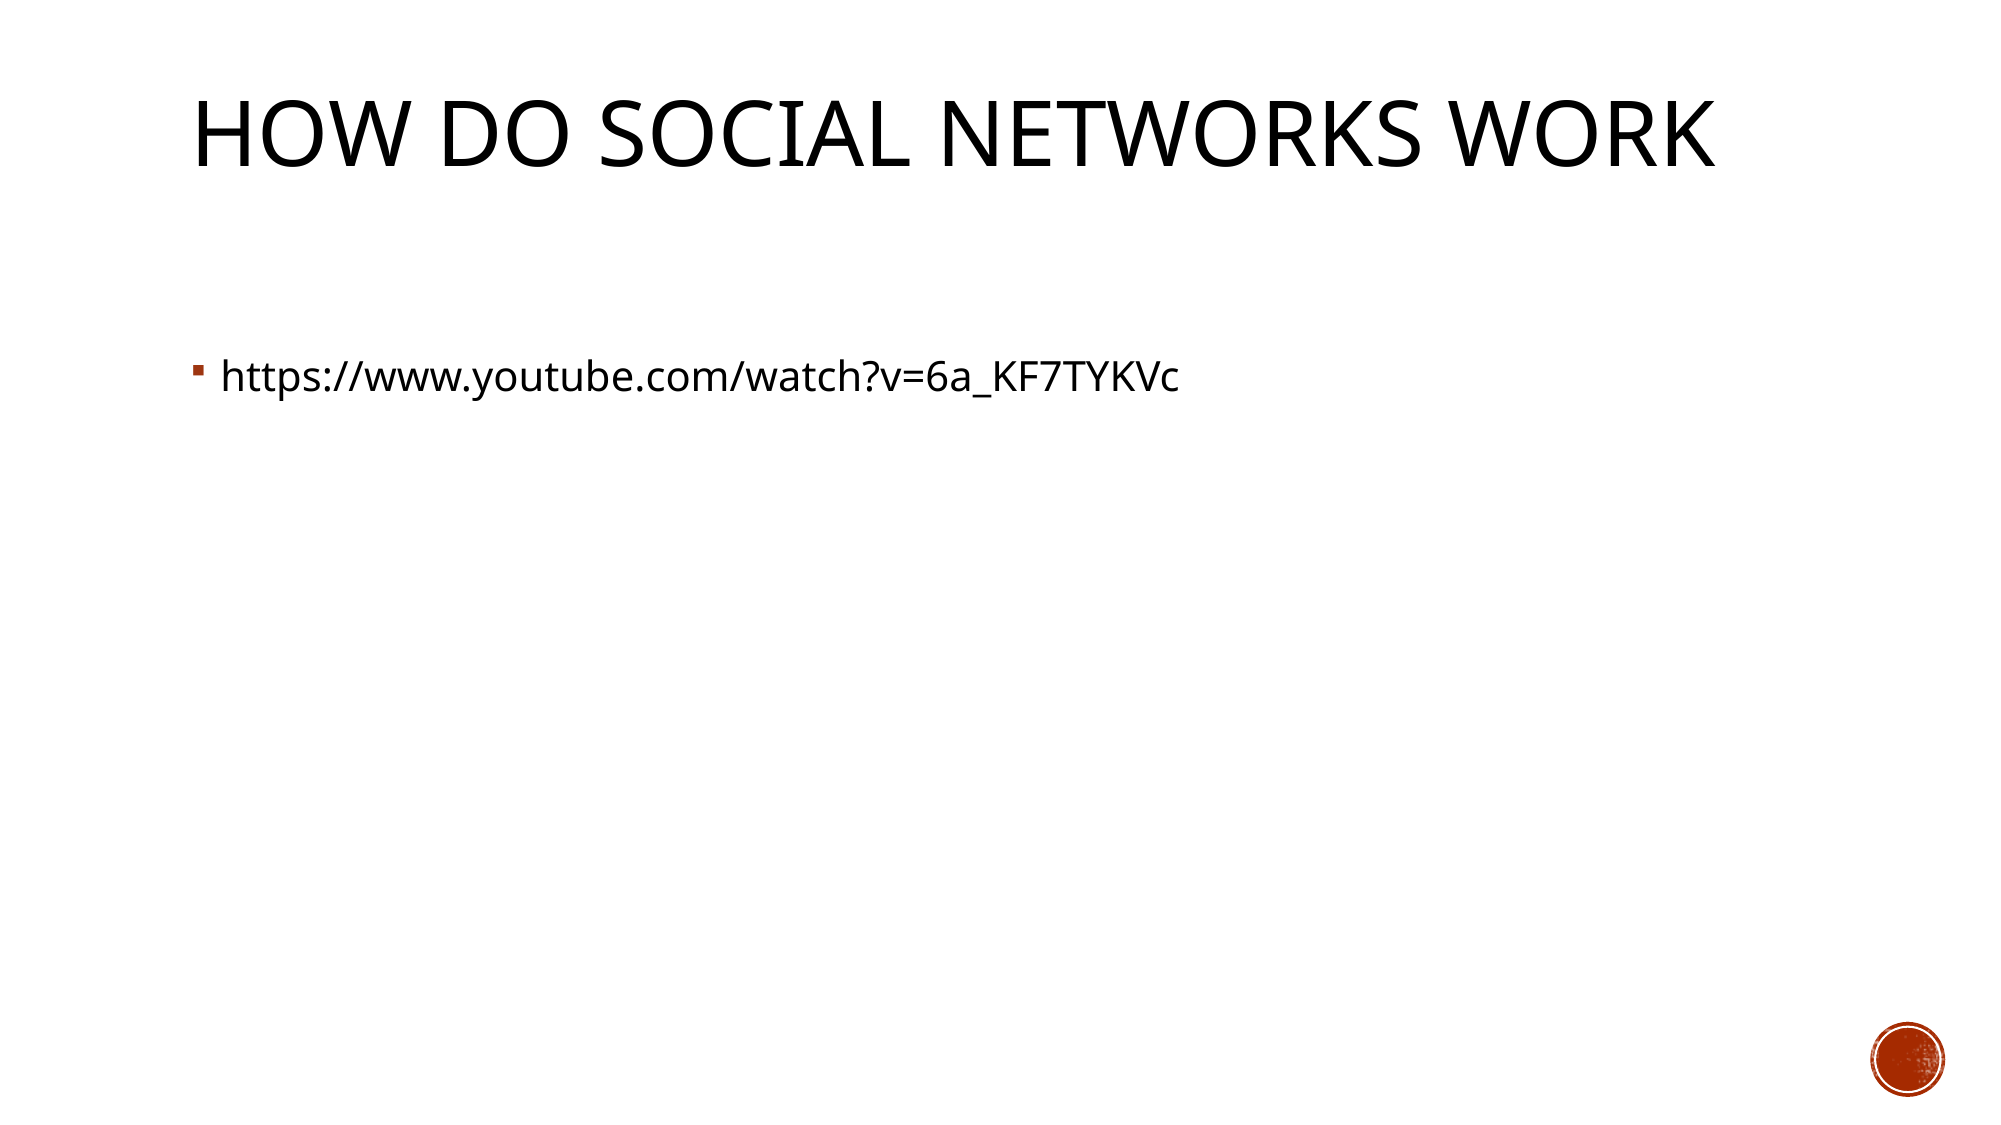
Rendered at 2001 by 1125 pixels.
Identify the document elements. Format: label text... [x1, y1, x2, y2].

title How do social networks work [175, 79, 1826, 195]
list https://www.youtube.com/watch?v=6a_KF7TYKVc [175, 348, 1826, 1013]
